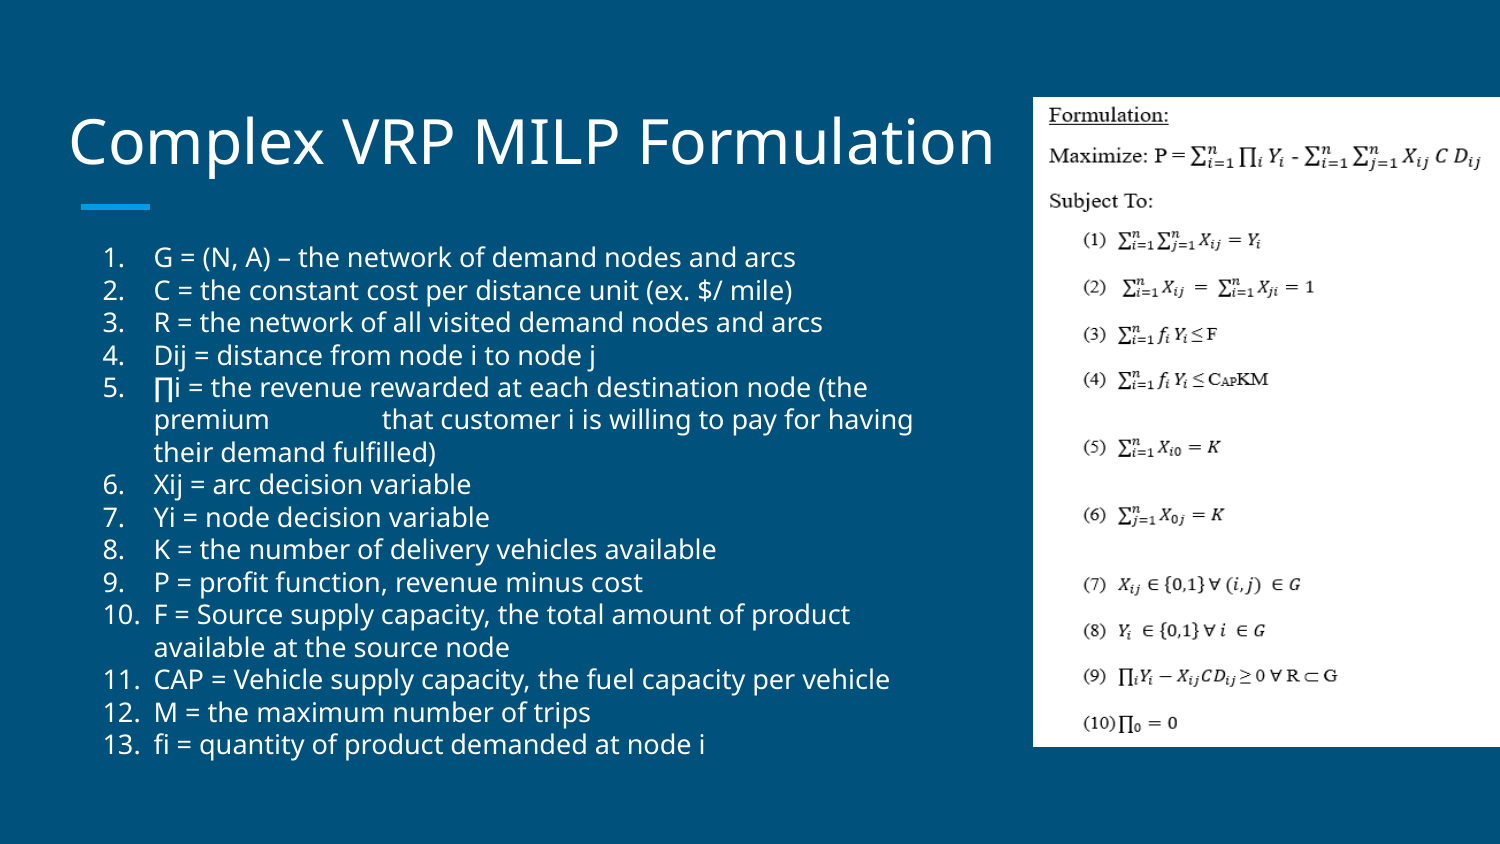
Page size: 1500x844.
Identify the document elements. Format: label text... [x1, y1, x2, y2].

text_box G = (N, A) – the network of demand nodes and arcs C = the constant cost per distance unit (ex. $/ mile) R = the network of all visited demand nodes and arcs Dij = distance from node i to node j ∏i = the revenue rewarded at each destination node (the premium that customer i is willing to pay for having their demand fulfilled) Xij = arc decision variable Yi = node decision variable K = the number of delivery vehicles available P = profit function, revenue minus cost F = Source supply capacity, the total amount of product available at the source node CAP = Vehicle supply capacity, the fuel capacity per vehicle M = the maximum number of trips fi = quantity of product demanded at node i [63, 225, 977, 810]
picture [1034, 98, 1500, 746]
title Complex VRP MILP Formulation [53, 79, 1427, 192]
